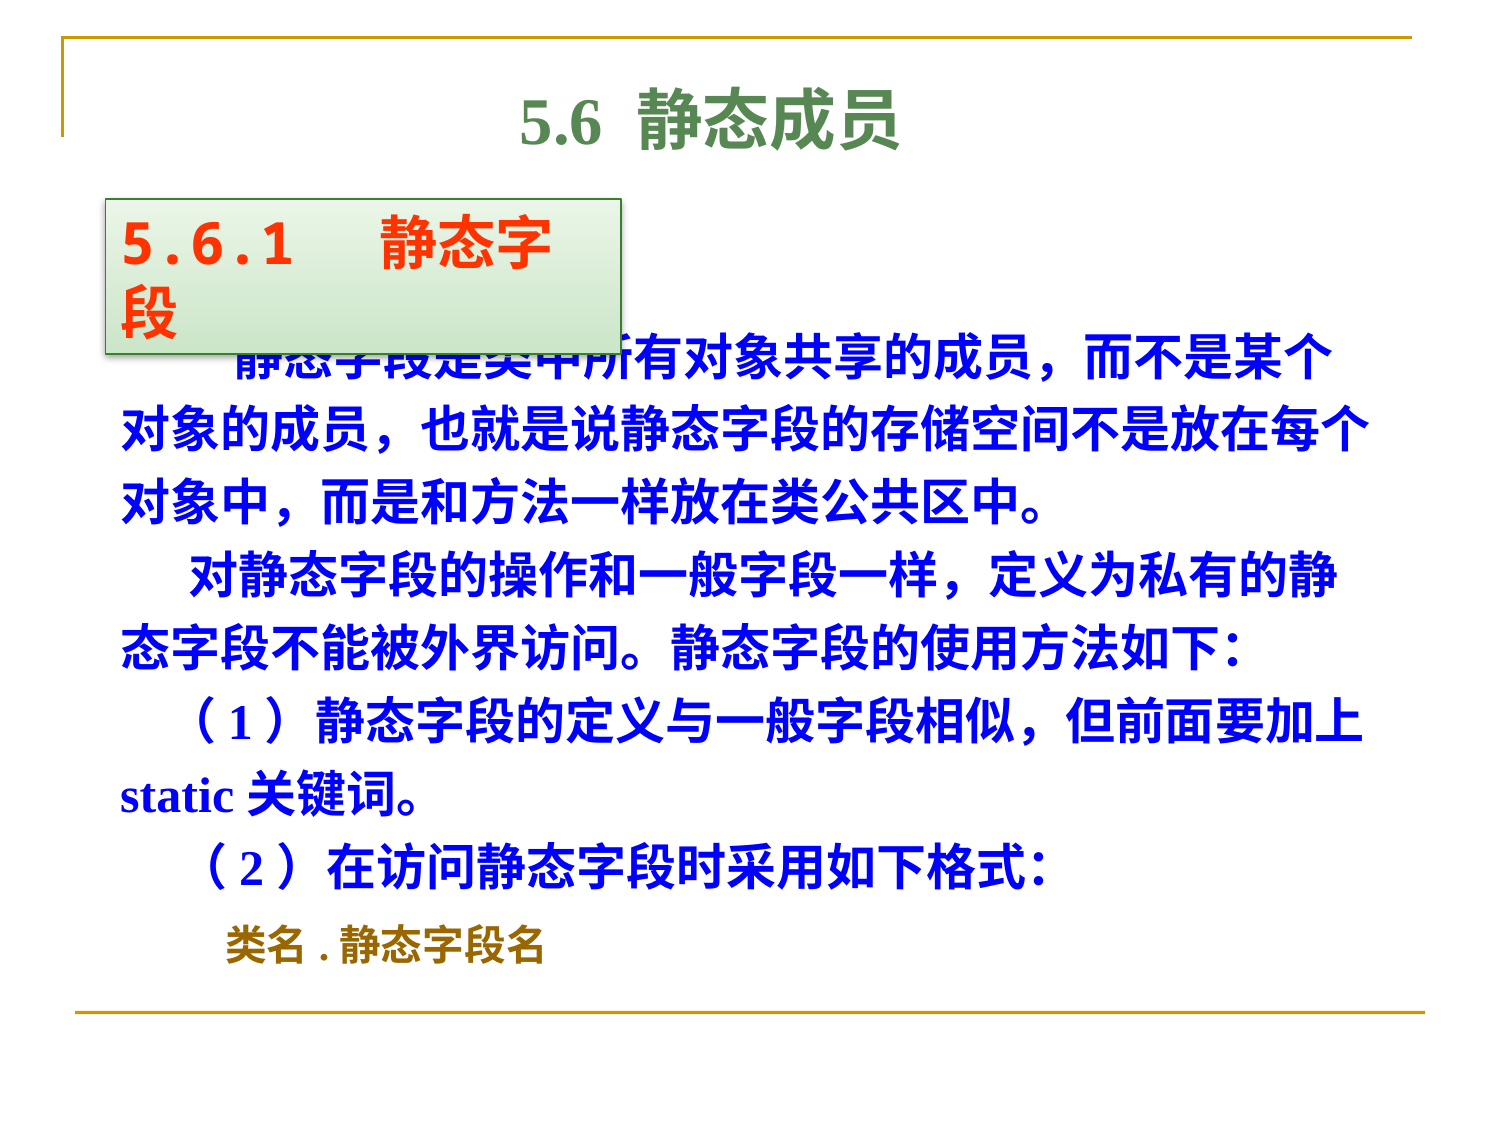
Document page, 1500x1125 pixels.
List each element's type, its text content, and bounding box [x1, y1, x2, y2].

text_box 5.6 静态成员 [210, 70, 1227, 165]
text_box 静态字段是类中所有对象共享的成员，而不是某个对象的成员，也就是说静态字段的存储空间不是放在每个对象中，而是和方法一样放在类公共区中。 对静态字段的操作和一般字段一样，定义为私有的静态字段不能被外界访问。静态字段的使用方法如下： （1）静态字段的定义与一般字段相似，但前面要加上static关键词。 （2）在访问静态字段时采用如下格式： 类名.静态字段名 [105, 304, 1393, 976]
text_box 5.6.1 静态字段 [105, 198, 622, 355]
